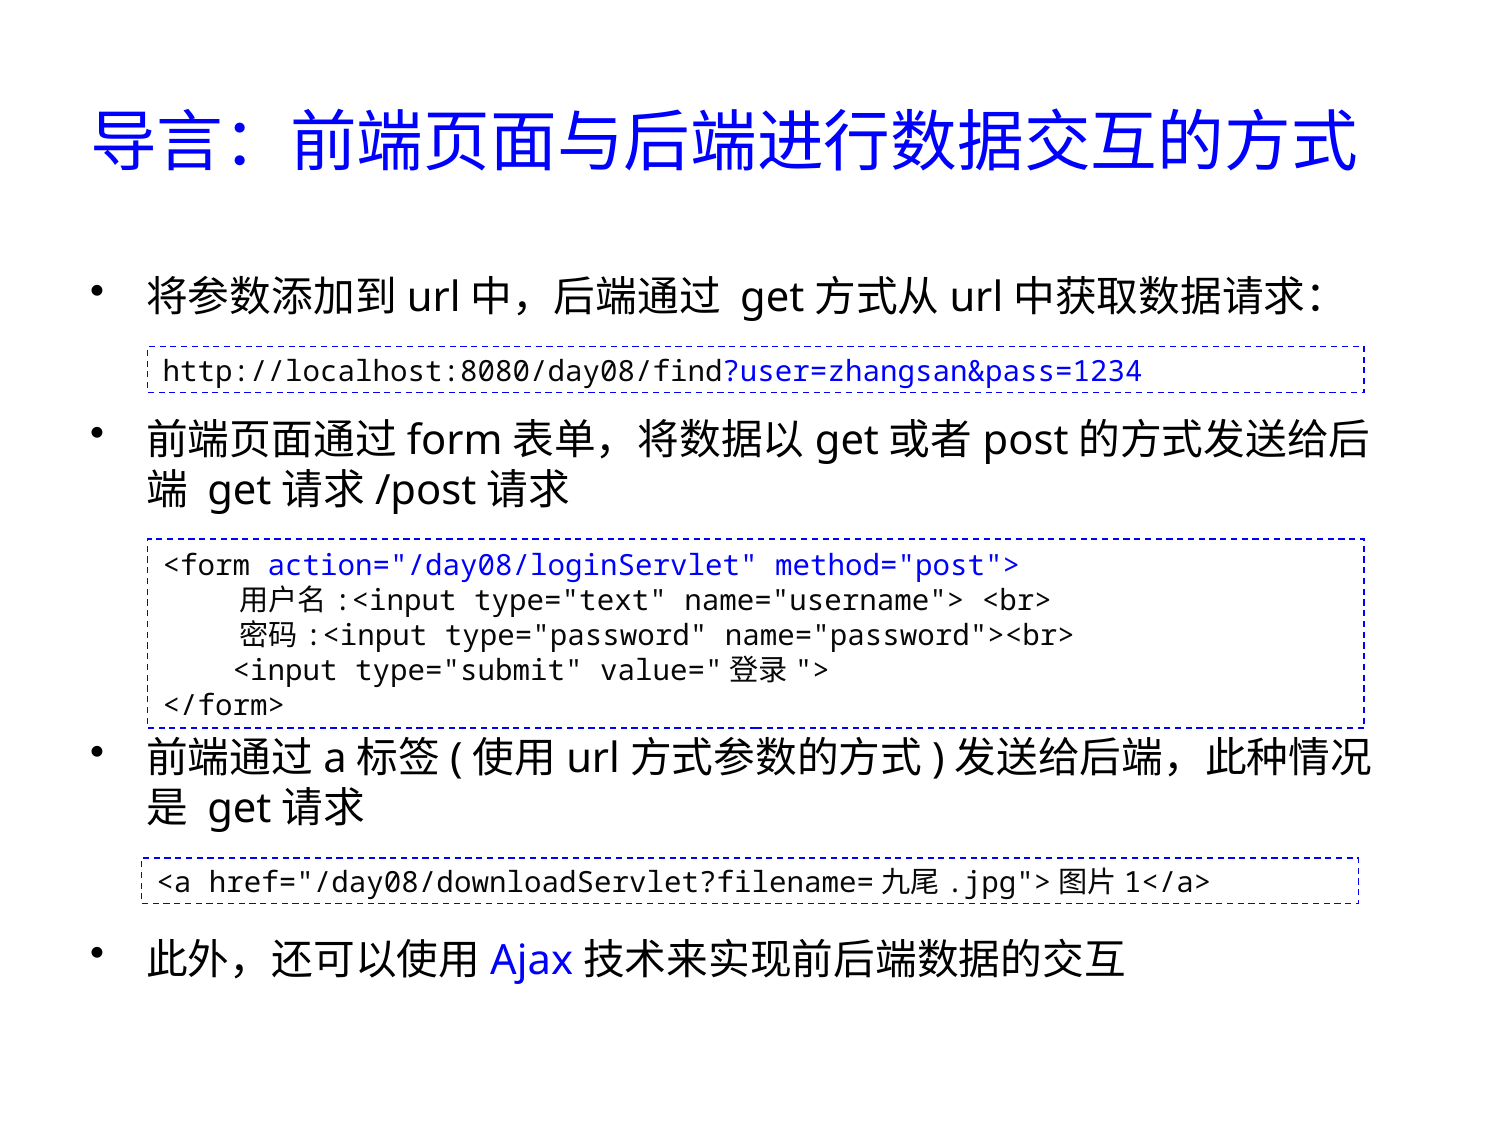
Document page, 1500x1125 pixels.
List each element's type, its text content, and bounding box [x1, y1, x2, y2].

list 将参数添加到url中，后端通过 get方式从url中获取数据请求： 前端页面通过form表单，将数据以get或者post的方式发送给后端 get请求/post请求 前端通过a标签(使用url方式参数的方式)发送给后端，此种情况是 get请求 此外，还可以使用Ajax技术来实现前后端数据的交互 [75, 262, 1425, 1005]
text_box <form action="/day08/loginServlet" method="post"> 用户名:<input type="text" name="username"> <br> 密码:<input type="password" name="password"><br> <input type="submit" value="登录"> </form> [147, 539, 1365, 729]
text_box http://localhost:8080/day08/find?user=zhangsan&pass=1234 [147, 346, 1365, 393]
title 导言：前端页面与后端进行数据交互的方式 [75, 45, 1425, 233]
text_box <a href="/day08/downloadServlet?filename=九尾.jpg">图片1</a> [141, 857, 1359, 904]
